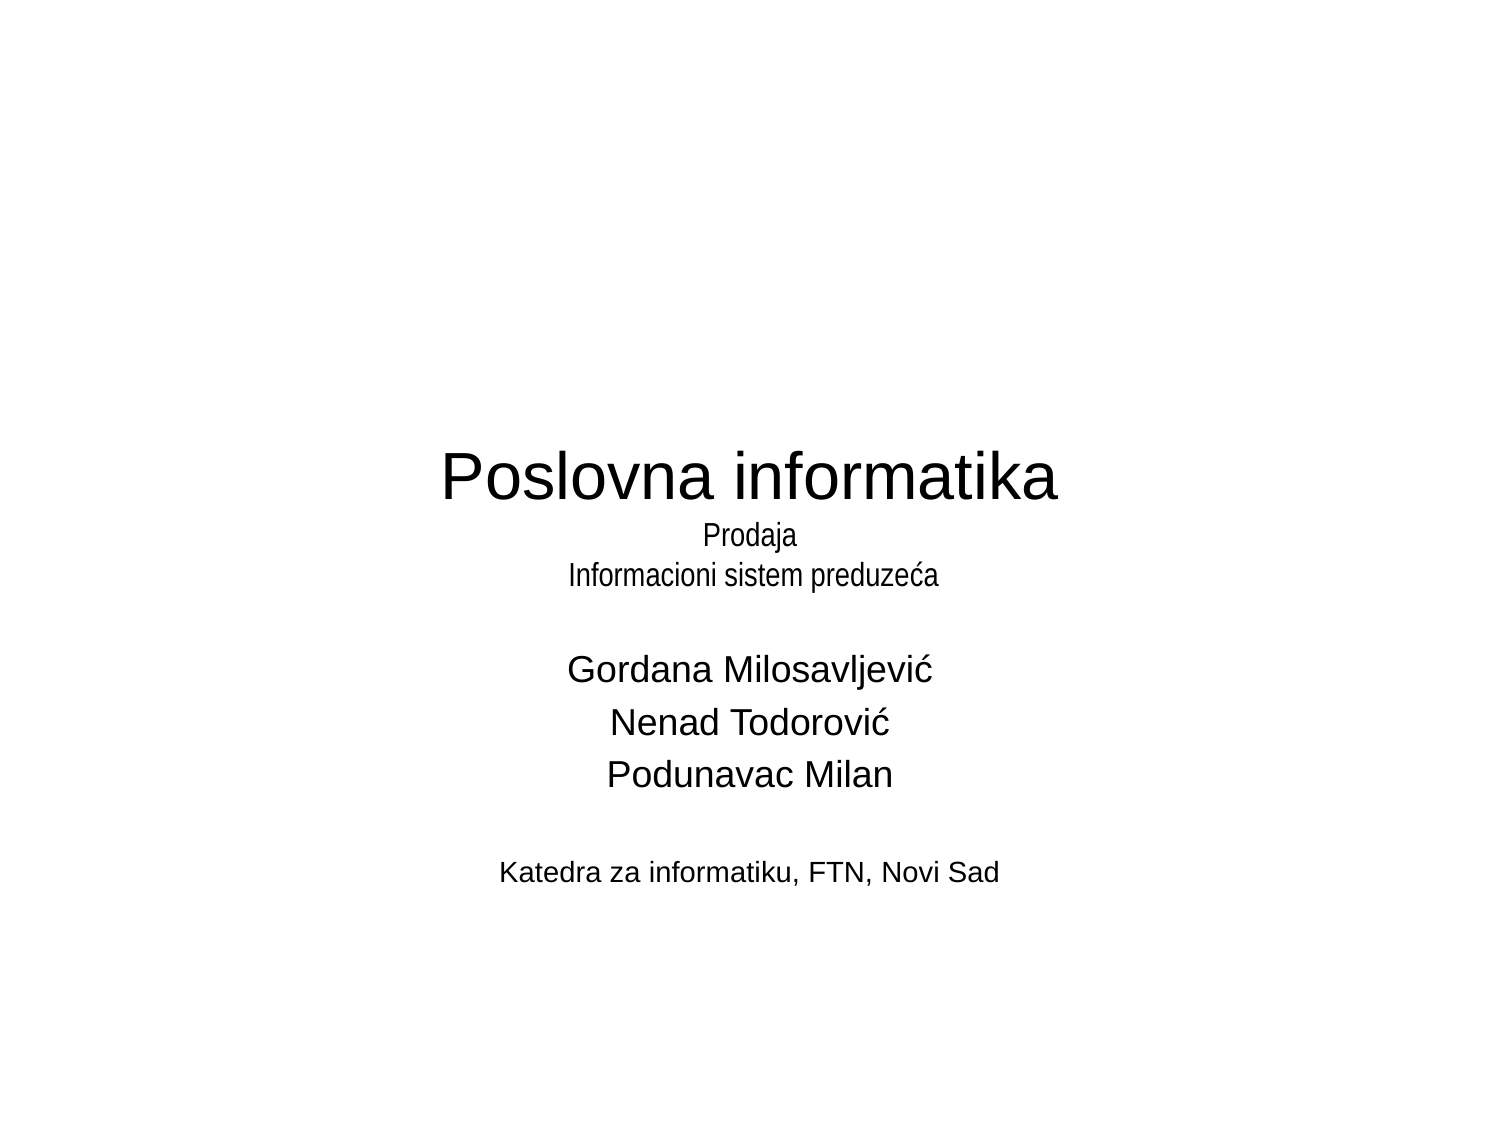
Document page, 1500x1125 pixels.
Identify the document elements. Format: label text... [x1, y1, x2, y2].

subtitle Gordana Milosavljević Nenad Todorović Podunavac Milan Katedra za informatiku, FTN, Novi Sad [225, 637, 1275, 925]
title Poslovna informatika Prodaja Informacioni sistem preduzeća [112, 392, 1388, 634]
